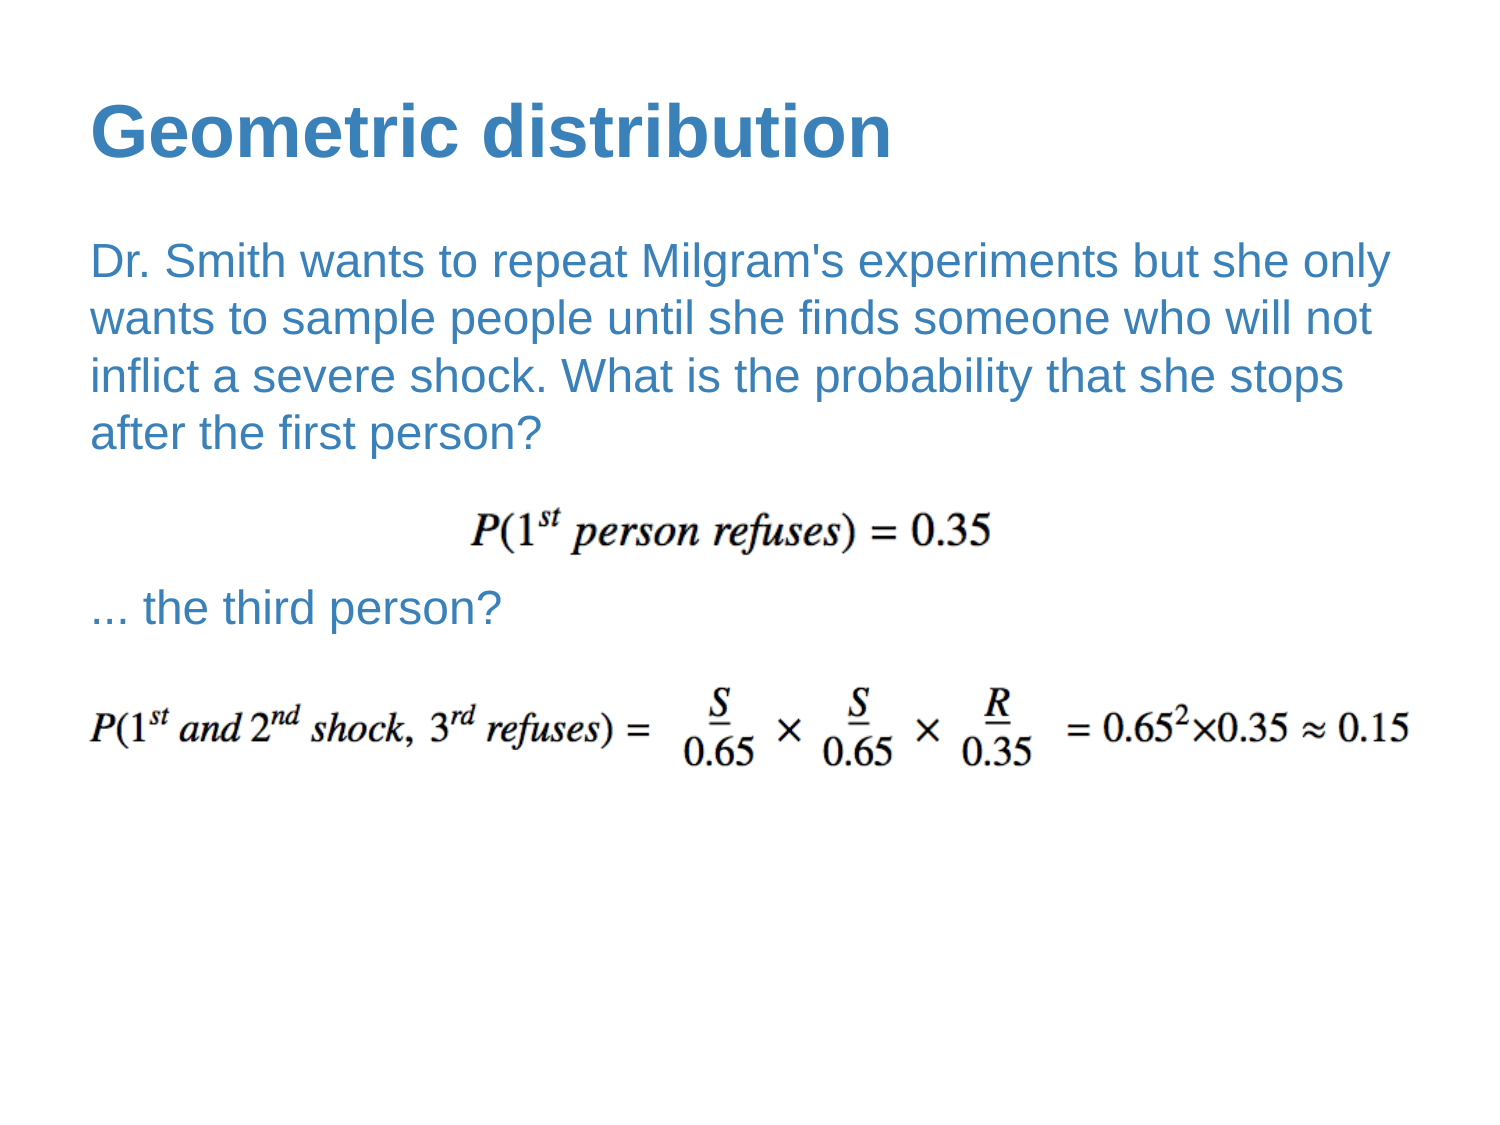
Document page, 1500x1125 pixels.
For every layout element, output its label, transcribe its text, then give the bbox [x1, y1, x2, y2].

list Dr. Smith wants to repeat Milgram's experiments but she only wants to sample people until she finds someone who will not inflict a severe shock. What is the probability that she stops after the first person? [75, 214, 1426, 499]
list ... the third person? [75, 562, 1426, 664]
title Geometric distribution [75, 0, 1425, 188]
picture [80, 671, 1420, 774]
picture [455, 497, 1004, 563]
